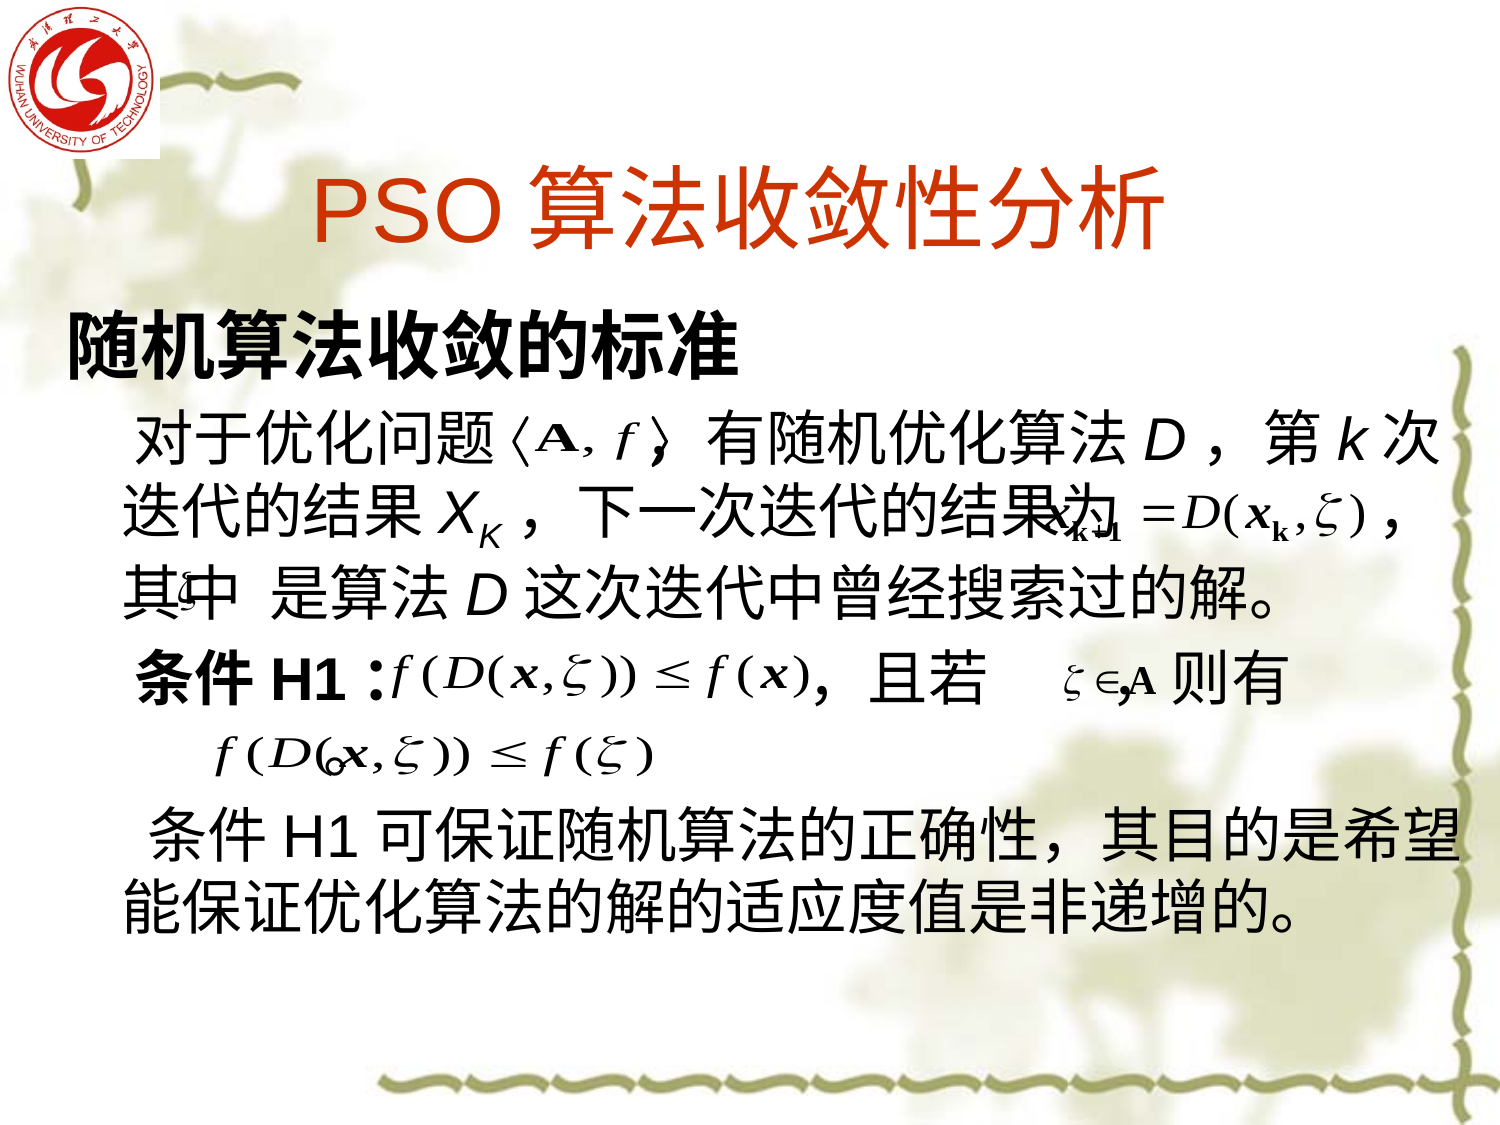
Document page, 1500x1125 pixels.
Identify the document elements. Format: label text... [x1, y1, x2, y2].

picture [0, 0, 1500, 541]
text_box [1033, 479, 1377, 554]
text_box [1056, 656, 1164, 712]
list 随机算法收敛的标准 对于优化问题 ，有随机优化算法D，第k次迭代的结果XK，下一次迭代的结果为 ，其中 是算法D这次迭代中曾经搜索过的解。 条件H1： ，且若 ，则有 。 条件H1可保证随机算法的正确性，其目的是希望能保证优化算法的解的适应度值是非递增的。 [50, 290, 1500, 541]
title PSO算法收敛性分析 [49, 112, 1451, 300]
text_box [194, 727, 668, 787]
picture [0, 550, 1500, 1125]
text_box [371, 645, 821, 709]
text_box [170, 562, 216, 622]
list 随机算法收敛的标准 对于优化问题 ，有随机优化算法D，第k次迭代的结果XK，下一次迭代的结果为 ，其中 是算法D这次迭代中曾经搜索过的解。 条件H1： ，且若 ，则有 。 条件H1可保证随机算法的正确性，其目的是希望能保证优化算法的解的适应度值是非递增的。 [50, 550, 1500, 1094]
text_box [501, 407, 680, 476]
